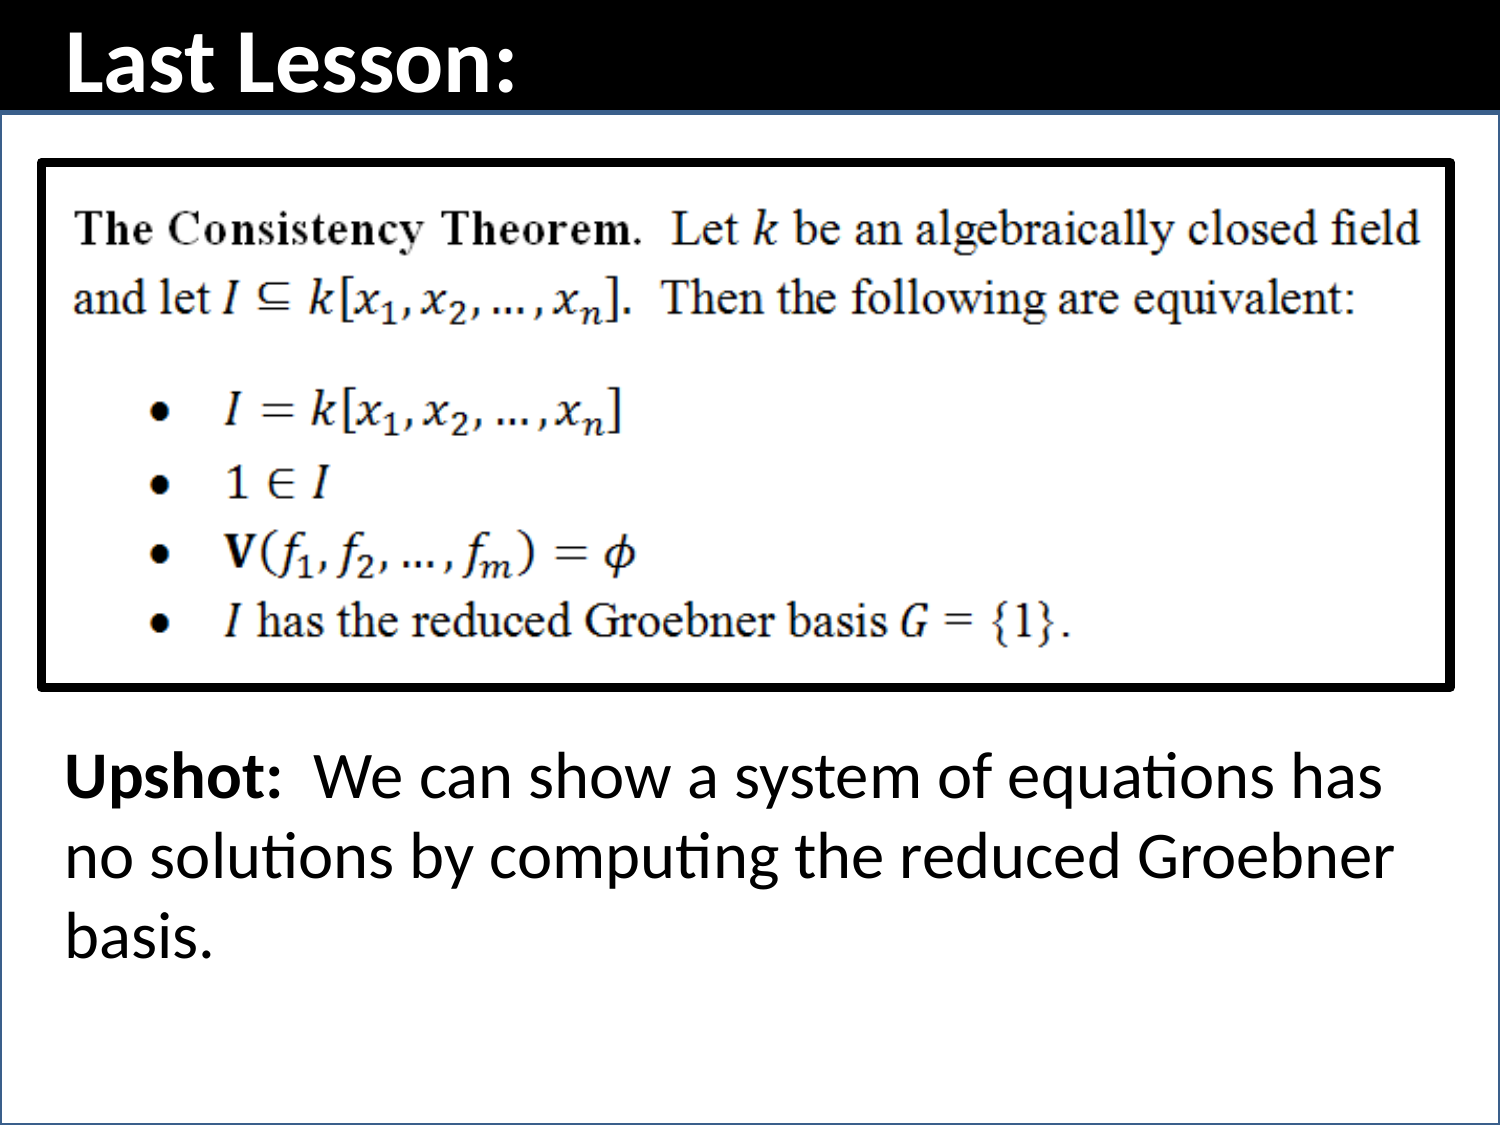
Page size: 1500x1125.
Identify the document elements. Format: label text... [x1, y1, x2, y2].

title Last Lesson: [50, 0, 1500, 150]
picture [24, 167, 1438, 688]
text_box Upshot: We can show a system of equations has no solutions by computing the reduced Groebner basis. [50, 724, 1438, 980]
text_box [40, 160, 1452, 689]
text_box [0, 110, 1500, 1125]
